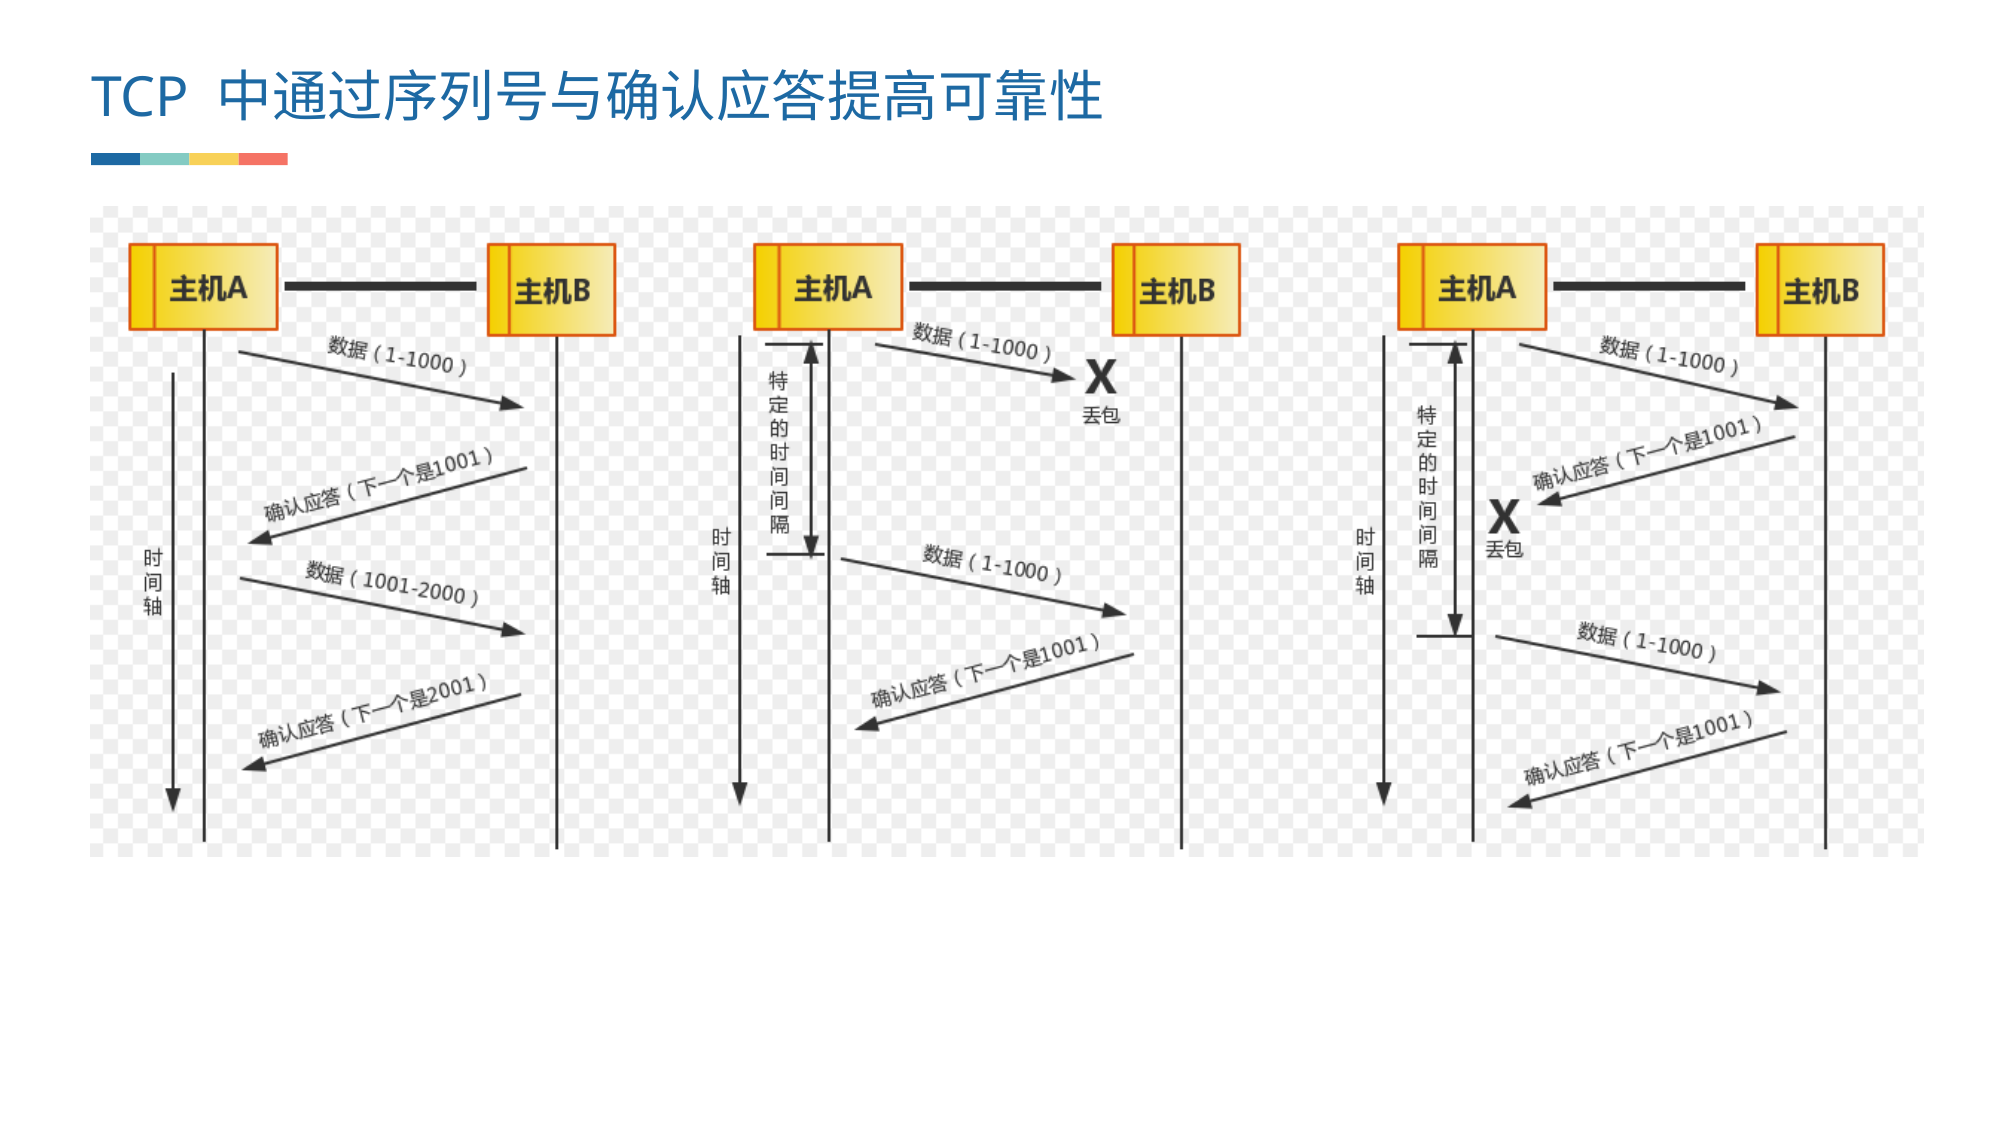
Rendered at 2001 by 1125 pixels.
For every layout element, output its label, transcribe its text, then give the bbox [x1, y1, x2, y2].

text_box TCP 中通过序列号与确认应答提高可靠性 [90, 60, 1118, 128]
picture [89, 206, 1924, 857]
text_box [90, 152, 288, 166]
